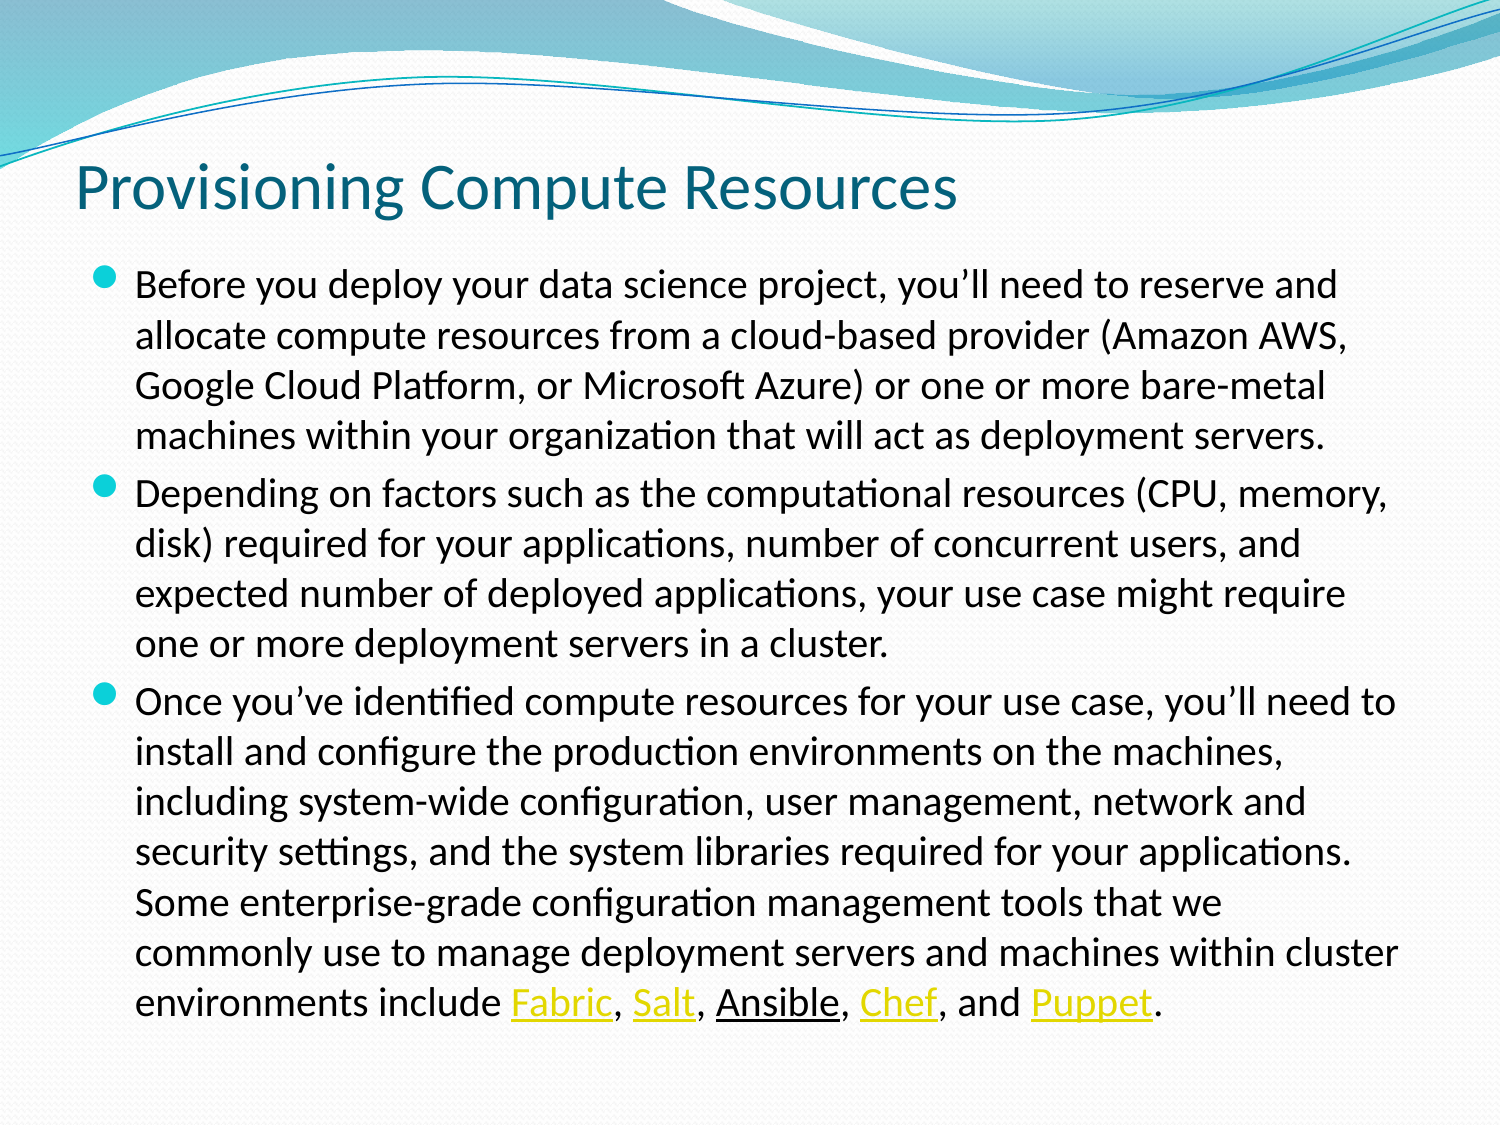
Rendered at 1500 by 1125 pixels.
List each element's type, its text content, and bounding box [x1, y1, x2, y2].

title Provisioning Compute Resources [75, 115, 1425, 249]
list Before you deploy your data science project, you’ll need to reserve and allocate compute resources from a cloud-based provider (Amazon AWS, Google Cloud Platform, or Microsoft Azure) or one or more bare-metal machines within your organization that will act as deployment servers. Depending on factors such as the computational resources (CPU, memory, disk) required for your applications, number of concurrent users, and expected number of deployed applications, your use case might require one or more deployment servers in a cluster. Once you’ve identified compute resources for your use case, you’ll need to install and configure the production environments on the machines, including system-wide configuration, user management, network and security settings, and the system libraries required for your applications. Some enterprise-grade configuration management tools that we commonly use to manage deployment servers and machines within cluster environments include Fabric, Salt, Ansible, Chef, and Puppet. [75, 249, 1425, 1038]
